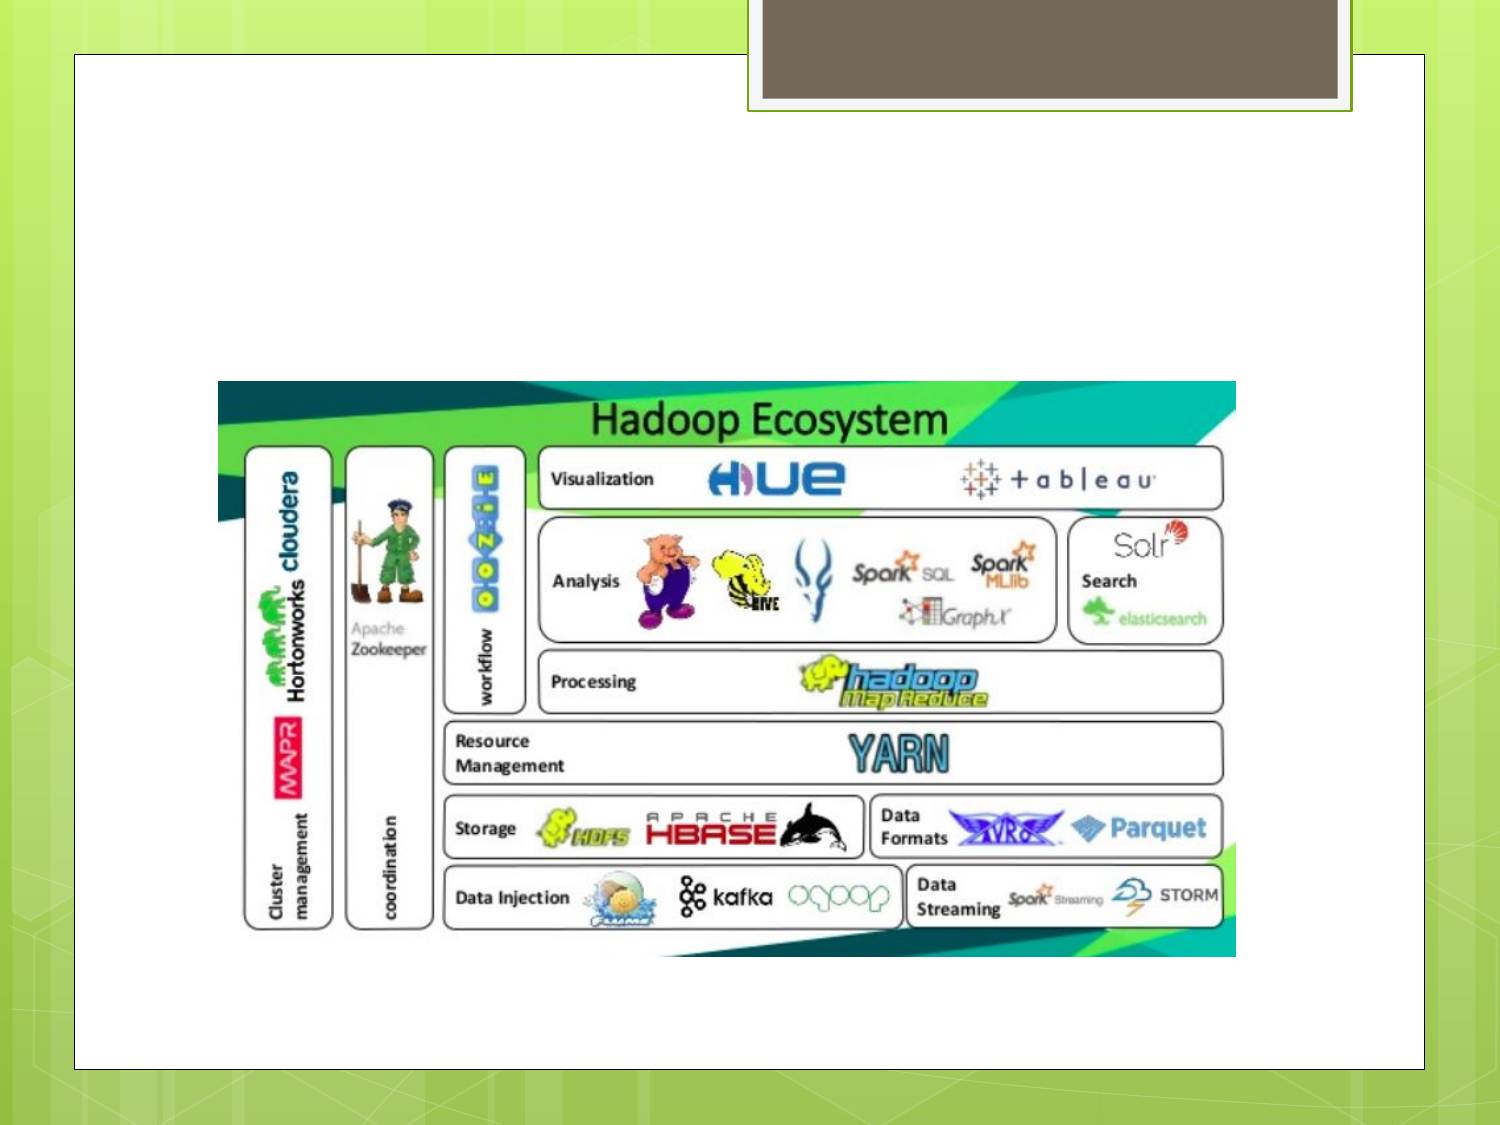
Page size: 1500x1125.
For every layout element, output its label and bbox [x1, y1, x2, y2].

list [218, 380, 1236, 957]
